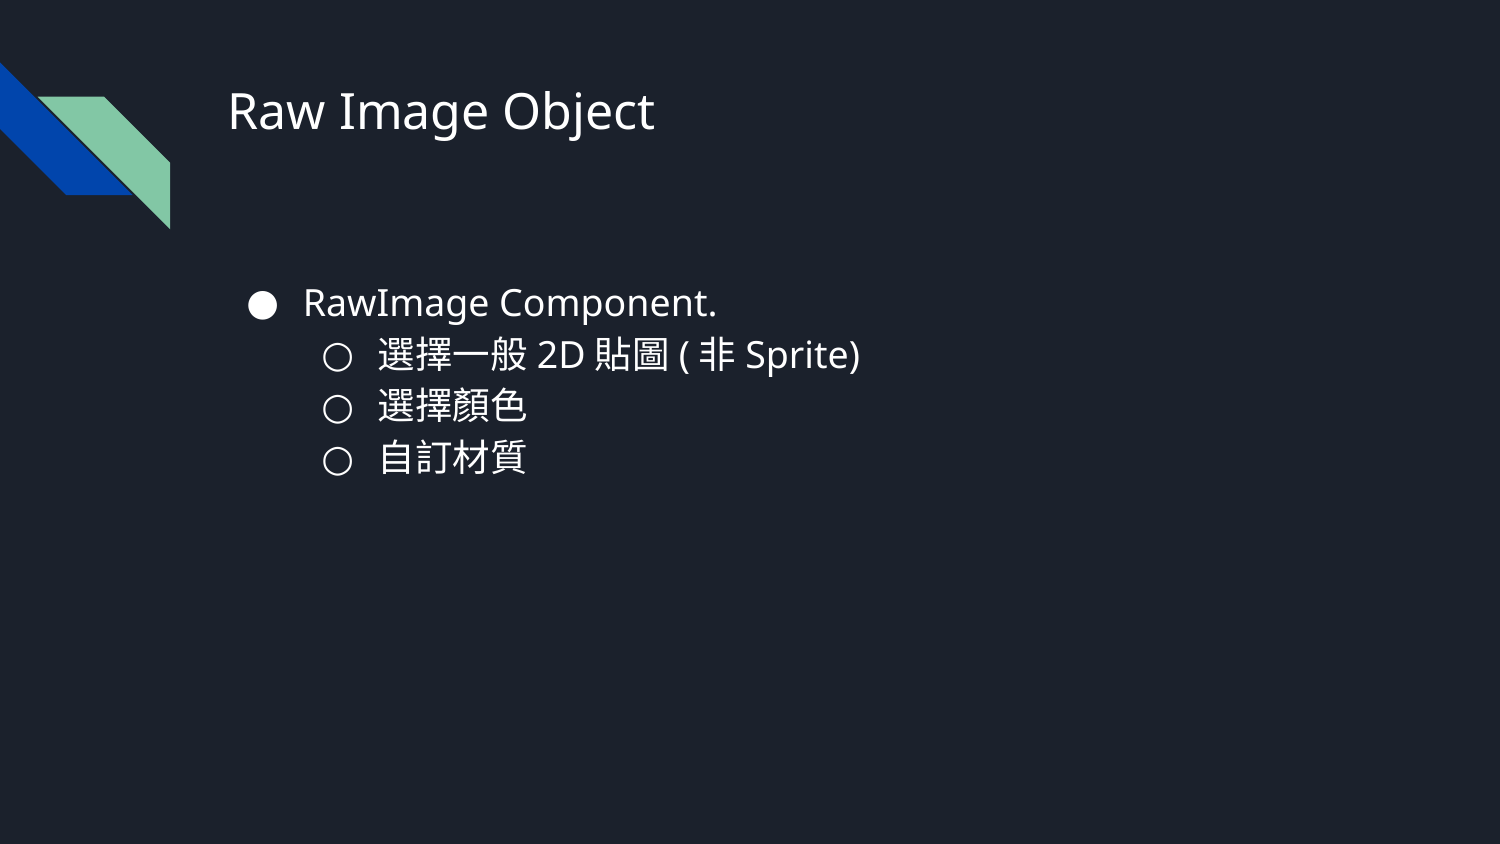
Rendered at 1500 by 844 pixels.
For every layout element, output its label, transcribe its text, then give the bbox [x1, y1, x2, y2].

title Raw Image Object [212, 64, 1368, 215]
list RawImage Component. 選擇一般2D貼圖(非Sprite) 選擇顏色 自訂材質 [212, 257, 1368, 735]
